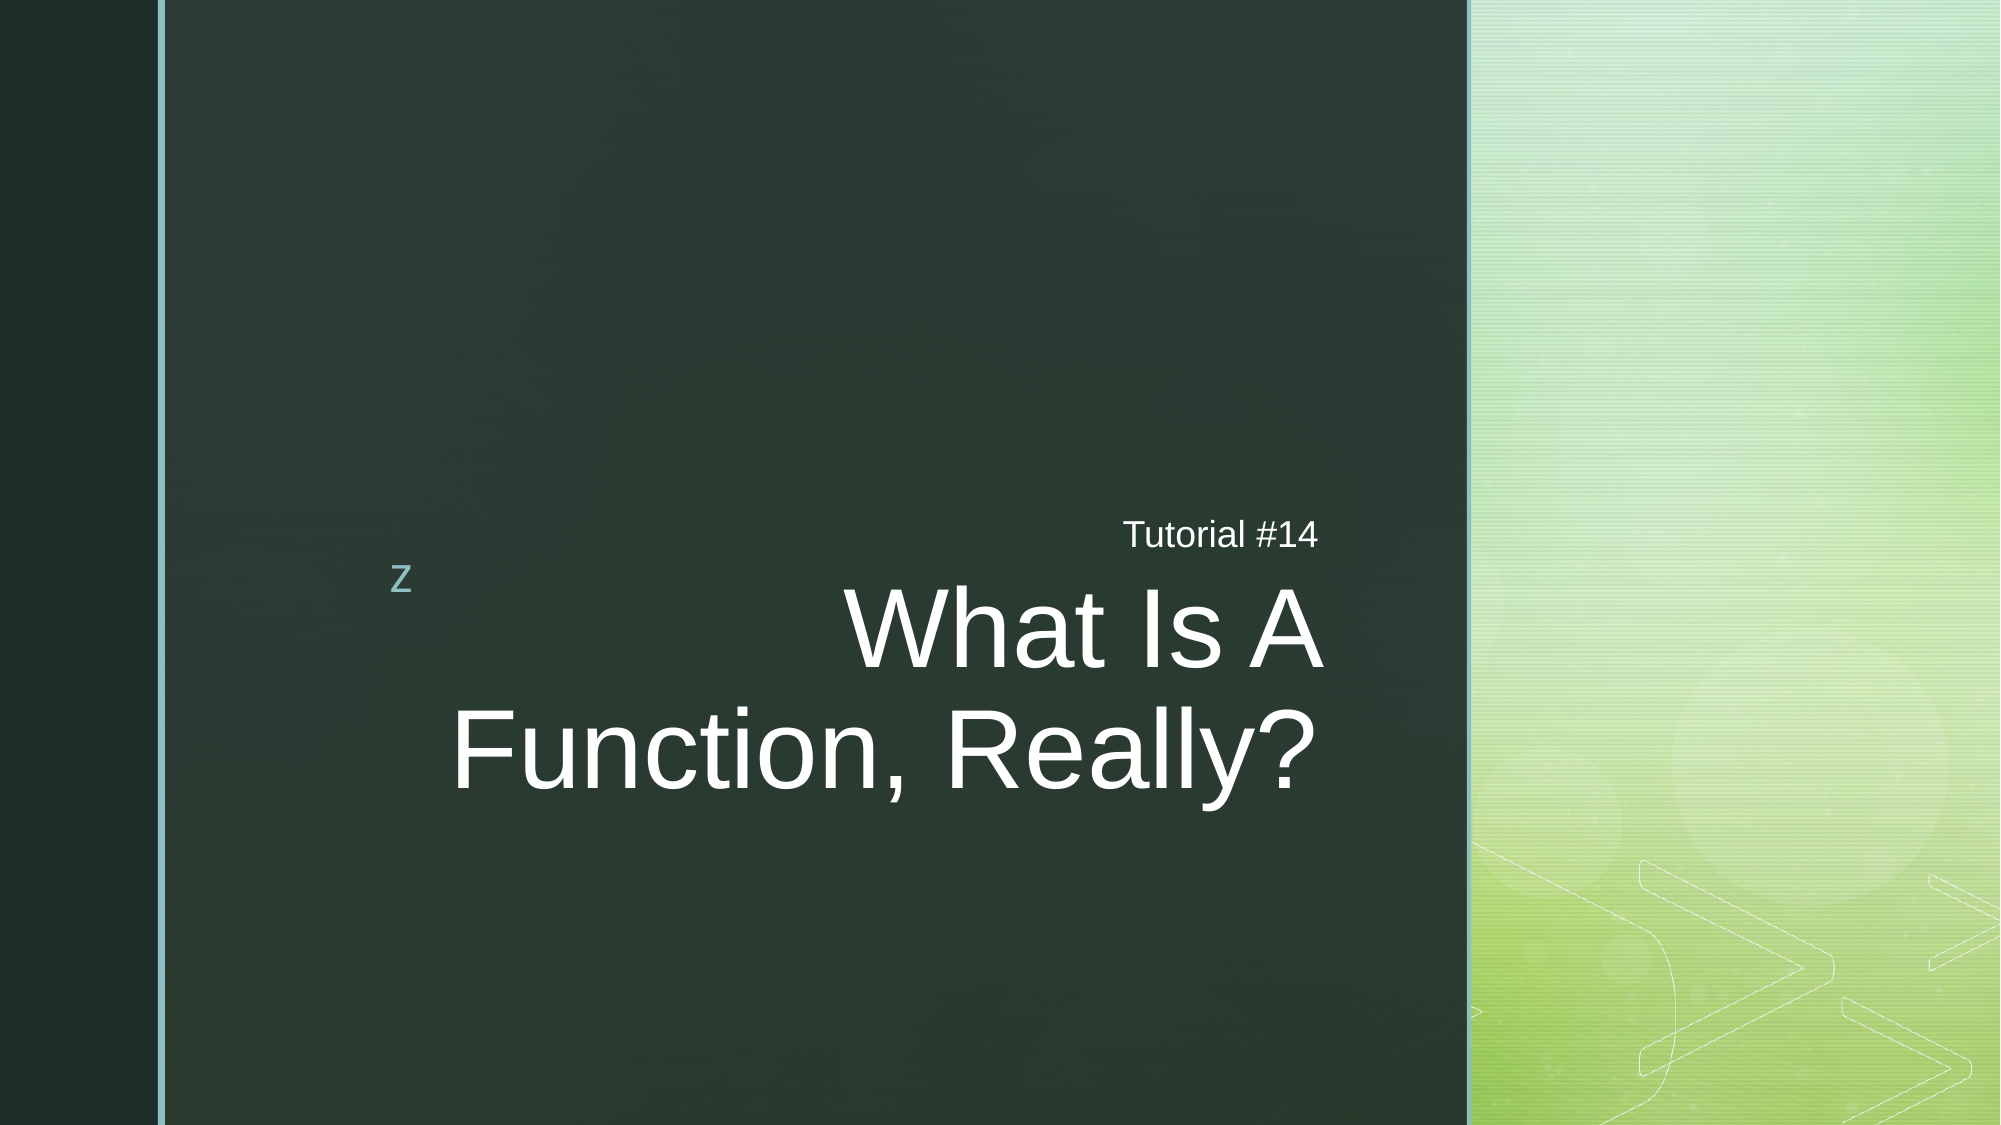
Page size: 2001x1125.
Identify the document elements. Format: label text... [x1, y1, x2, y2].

title What Is A Function, Really? [428, 562, 1334, 935]
picture [1472, 0, 2001, 1125]
subtitle Tutorial #14 [454, 372, 1334, 563]
